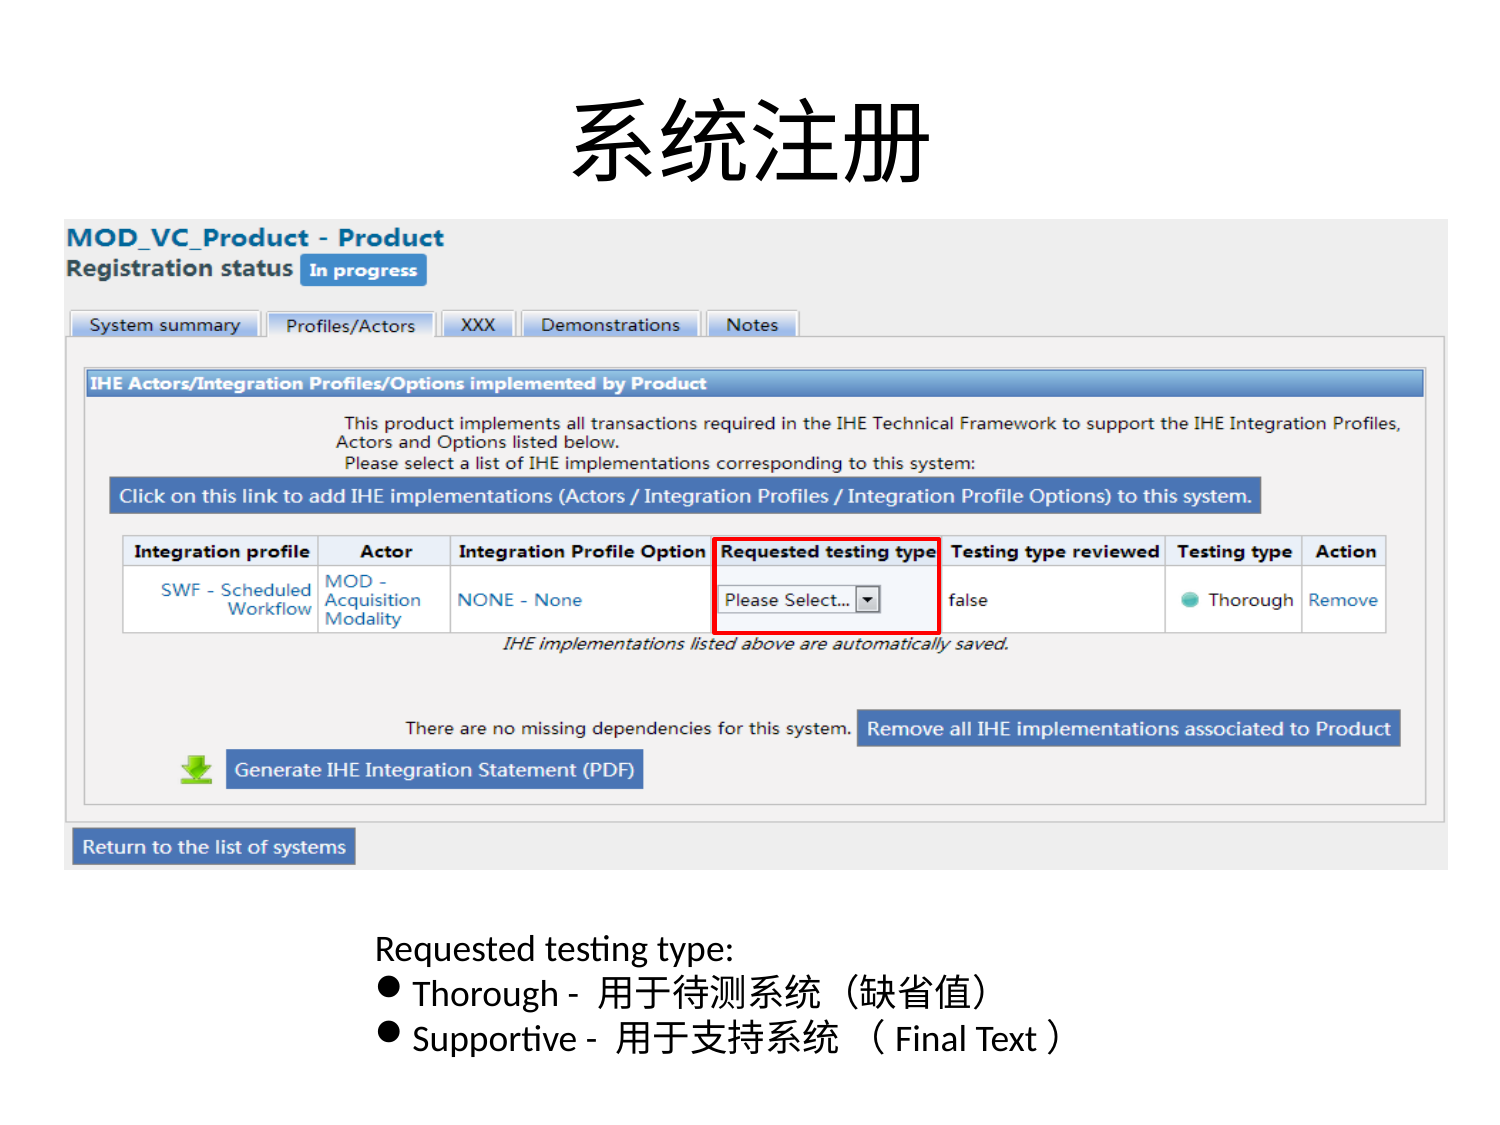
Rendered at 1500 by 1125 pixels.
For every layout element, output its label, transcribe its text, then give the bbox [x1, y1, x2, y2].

picture [64, 219, 1449, 870]
title 系统注册 [75, 45, 1425, 218]
text_box Requested testing type: Thorough - 用于待测系统（缺省值） Supportive - 用于支持系统 （Final Text） [360, 916, 1111, 1067]
